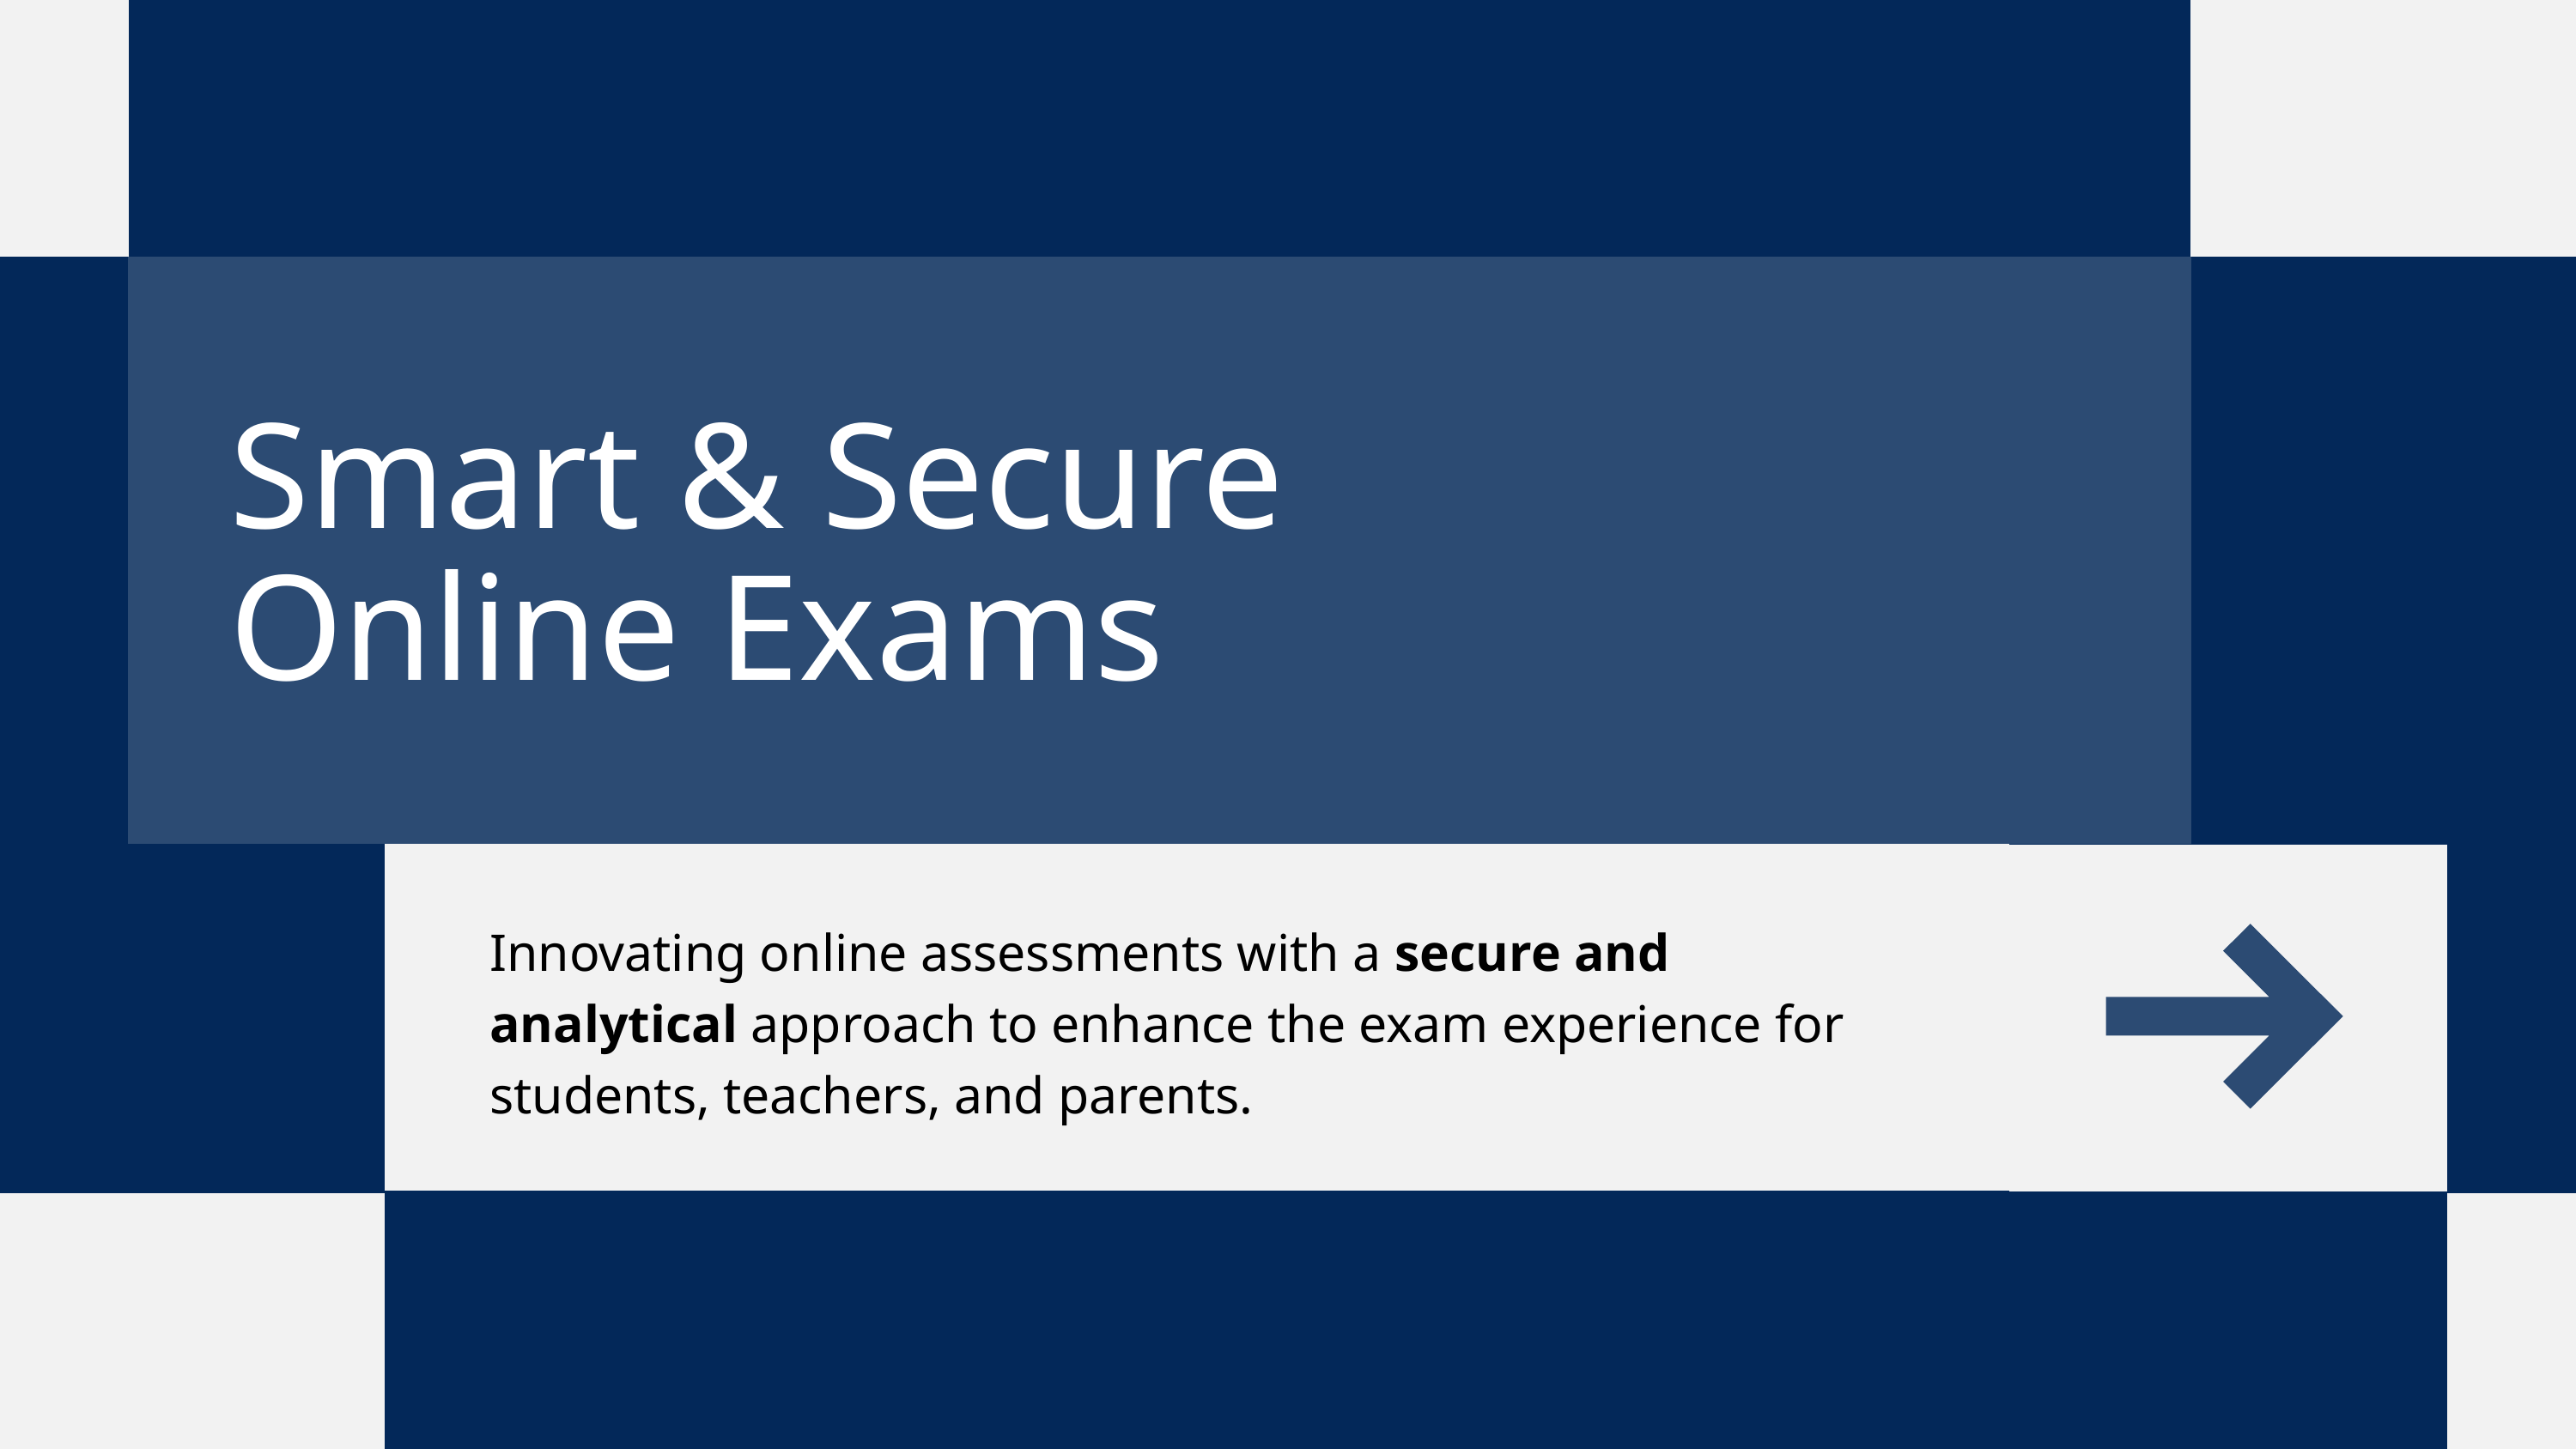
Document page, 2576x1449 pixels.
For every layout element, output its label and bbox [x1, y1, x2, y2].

text_box [2008, 844, 2448, 1192]
text_box [2447, 1192, 2576, 1449]
text_box [2190, 0, 2576, 258]
text_box [128, 256, 2191, 844]
text_box [0, 1192, 386, 1449]
text_box [385, 853, 2004, 1191]
text_box [2105, 923, 2343, 1109]
text_box [0, 0, 129, 258]
